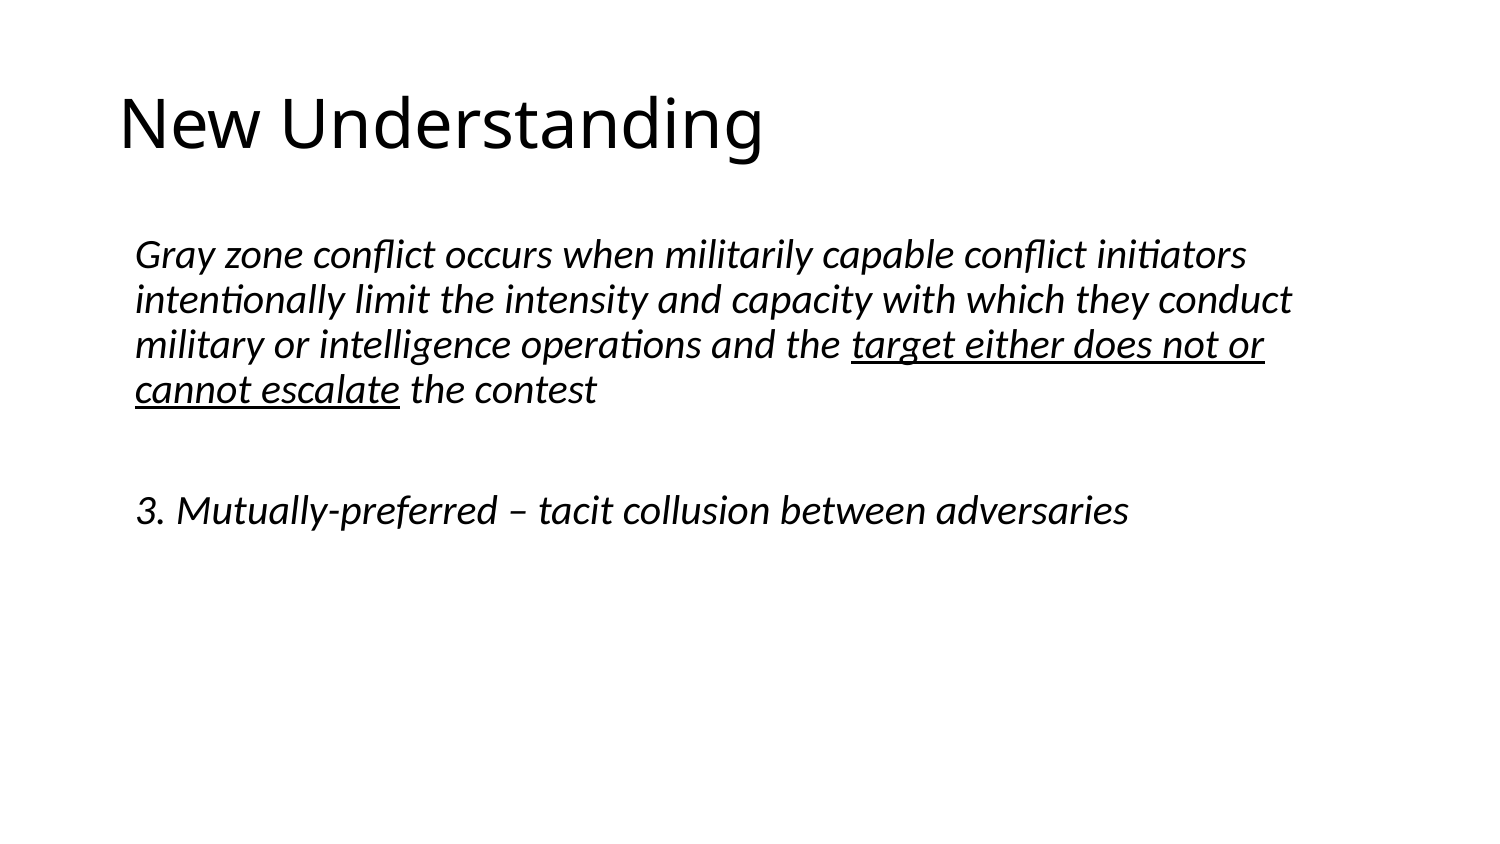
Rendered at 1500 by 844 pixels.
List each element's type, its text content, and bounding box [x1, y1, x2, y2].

title New Understanding [103, 44, 1397, 208]
list Gray zone conflict occurs when militarily capable conflict initiators intentionally limit the intensity and capacity with which they conduct military or intelligence operations and the target either does not or cannot escalate the contest 3. Mutually-preferred – tacit collusion between adversaries [103, 224, 1397, 760]
